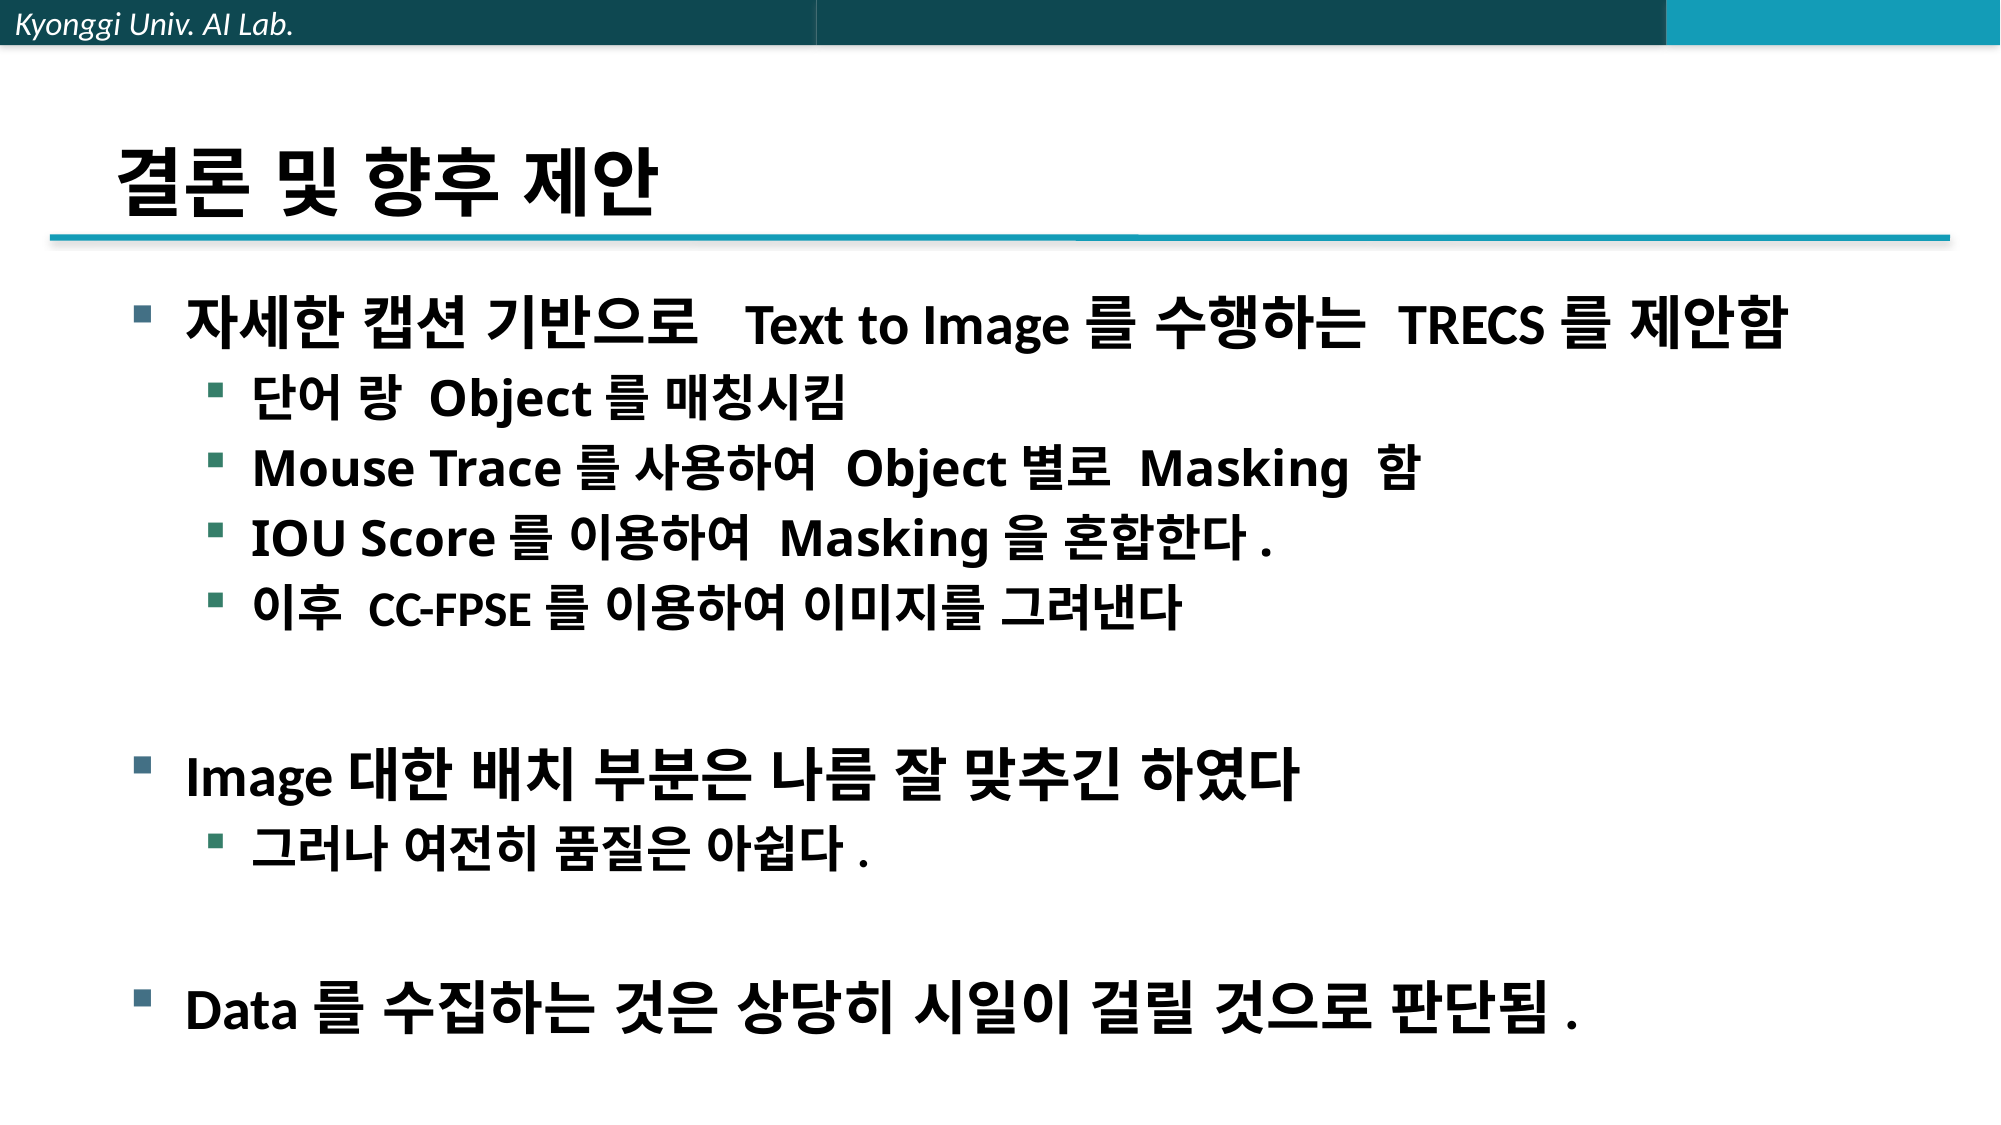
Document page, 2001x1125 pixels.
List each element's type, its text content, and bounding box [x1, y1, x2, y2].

list 자세한 캡션 기반으로 Text to Image를 수행하는 TRECS를 제안함 단어 랑 Object를 매칭시킴 Mouse Trace를 사용하여 Object별로 Masking 함 IOU Score를 이용하여 Masking을 혼합한다. 이후 CC-FPSE를 이용하여 이미지를 그려낸다 Image대한 배치 부분은 나름 잘 맞추긴 하였다 그러나 여전히 품질은 아쉽다. Data를 수집하는 것은 상당히 시일이 걸릴 것으로 판단됨. [114, 278, 1915, 1092]
title 결론 및 향후 제안 [99, 45, 1900, 233]
